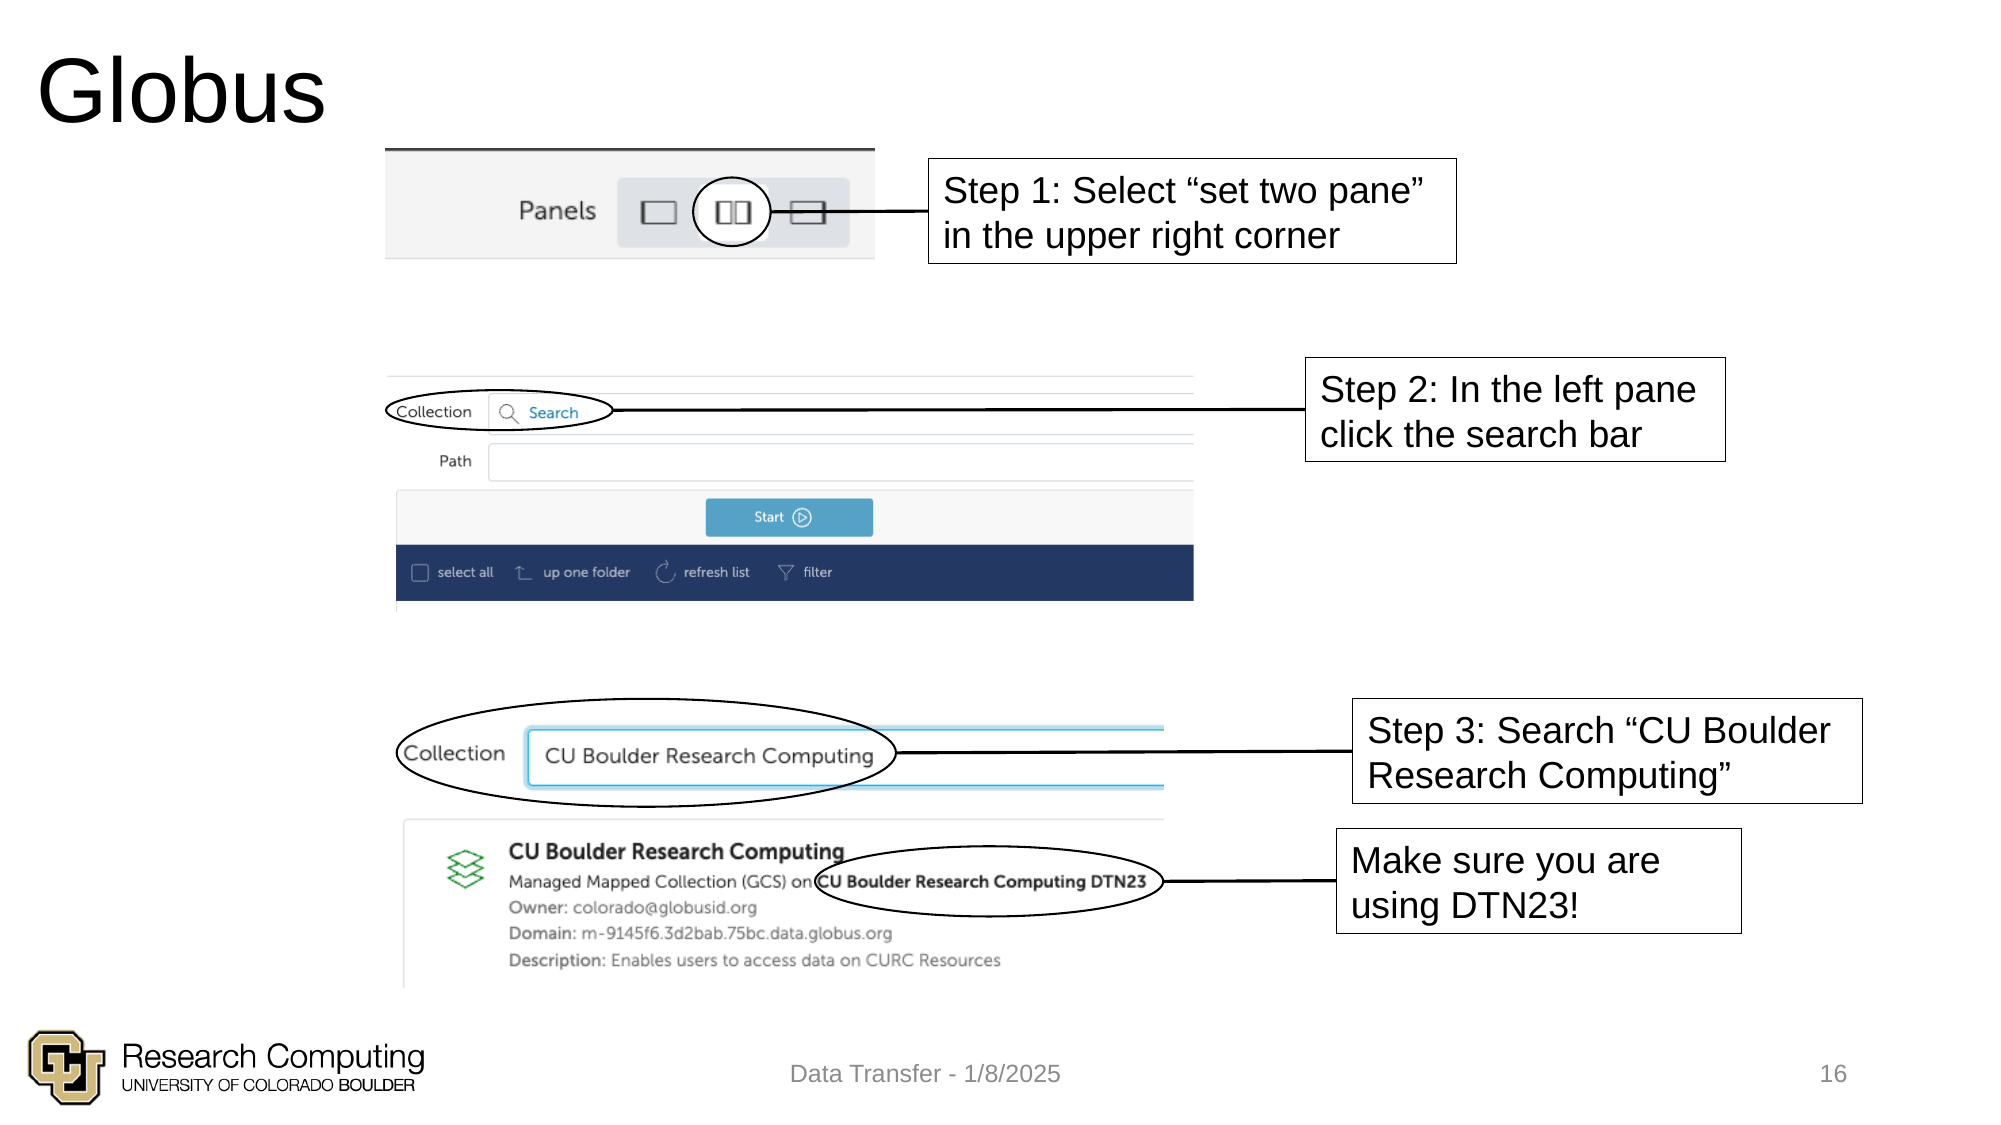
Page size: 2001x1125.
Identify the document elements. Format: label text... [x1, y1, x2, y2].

picture [385, 148, 875, 268]
text_box Step 1: Select “set two pane” in the upper right corner [928, 158, 1457, 264]
picture [0, 1024, 775, 1121]
slide_number 16 [1412, 1042, 1863, 1103]
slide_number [774, 1042, 1225, 1103]
picture [387, 375, 1194, 612]
picture [387, 705, 1164, 988]
text_box Step 2: In the left pane click the search bar [1305, 357, 1726, 462]
text_box [521, 697, 772, 705]
text_box Globus [21, 36, 484, 254]
text_box Make sure you are using DTN23! [1336, 828, 1742, 934]
text_box Step 3: Search “CU Boulder Research Computing” [1352, 698, 1863, 804]
